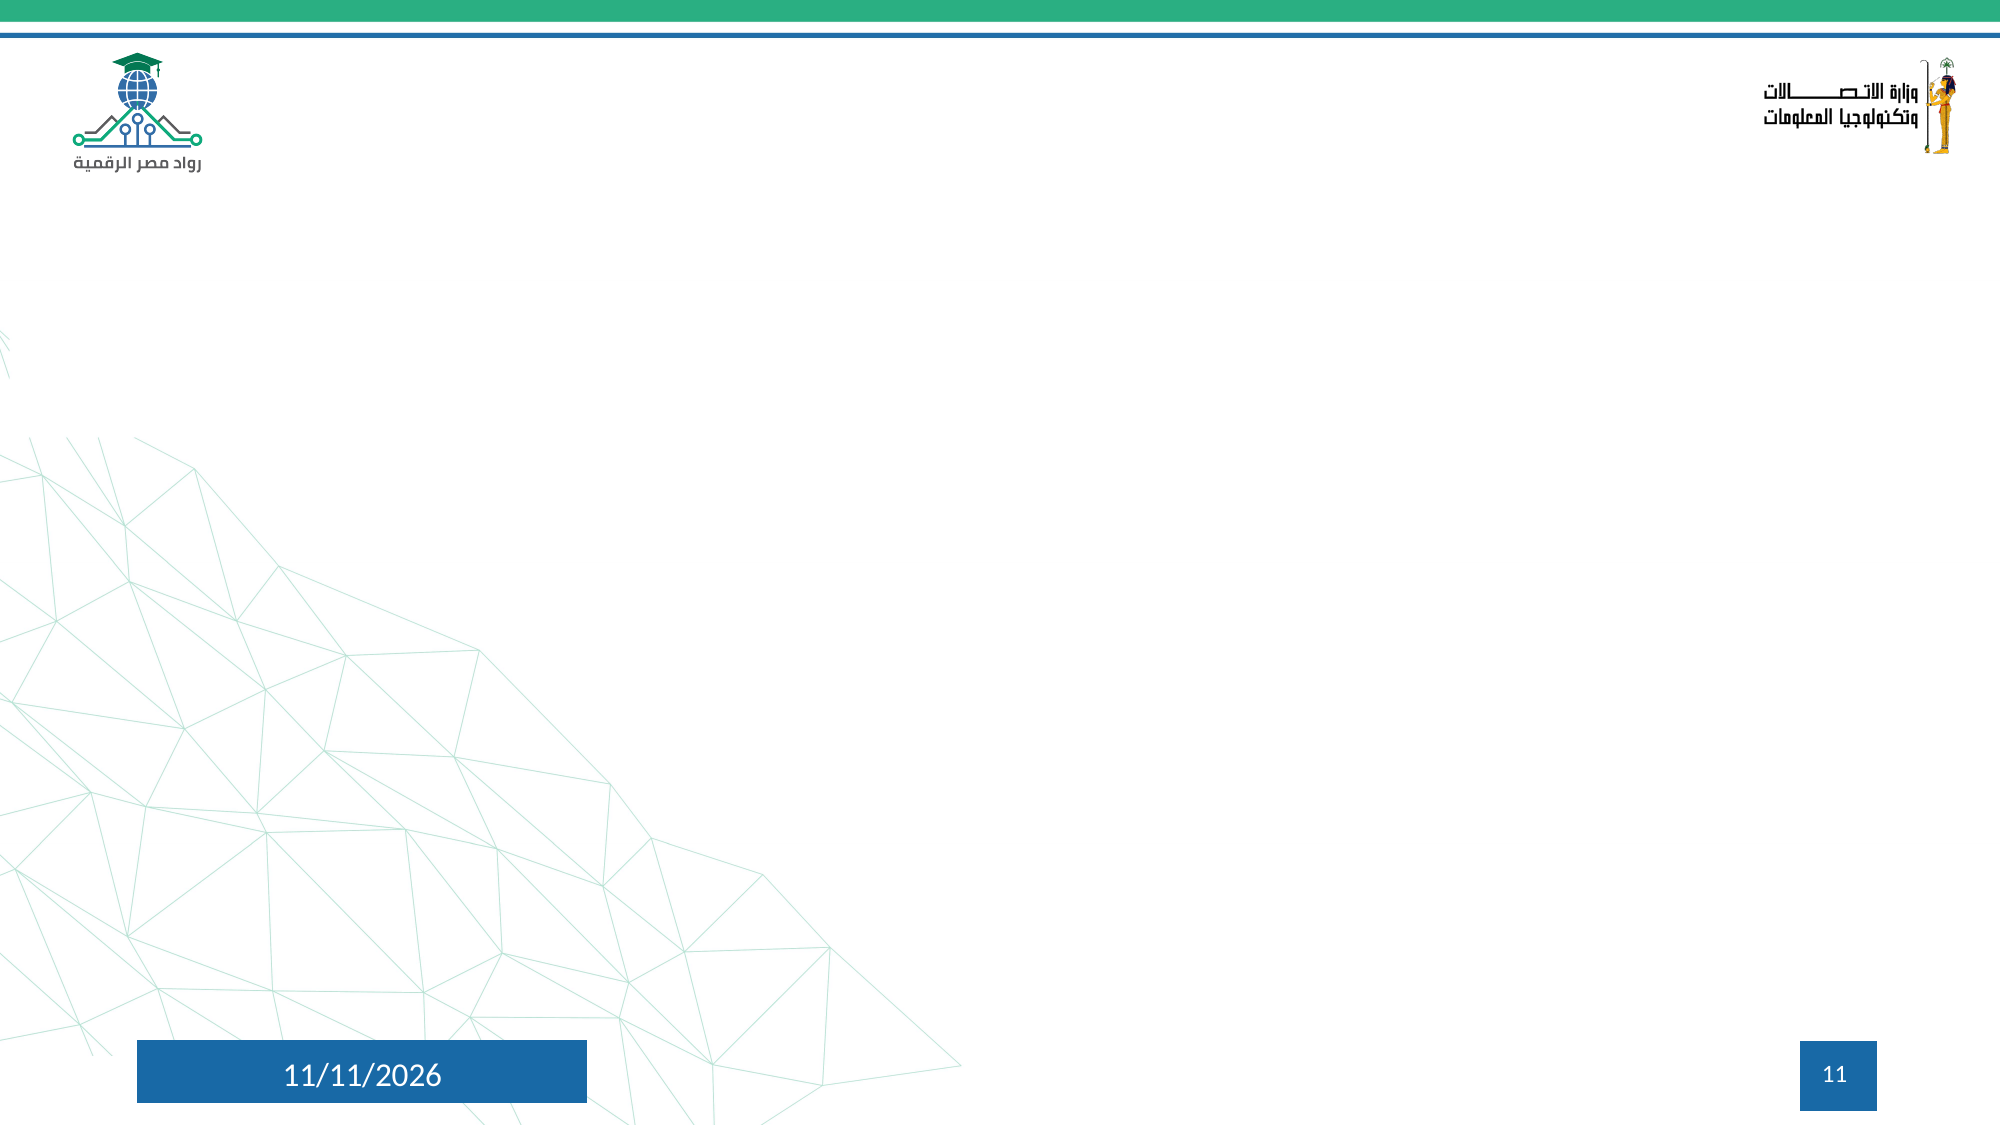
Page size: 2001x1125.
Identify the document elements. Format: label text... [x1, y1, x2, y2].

picture [0, 0, 2000, 1125]
footer [636, 1042, 1338, 1103]
slide_number 11 [1412, 1042, 1863, 1103]
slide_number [137, 1042, 588, 1103]
